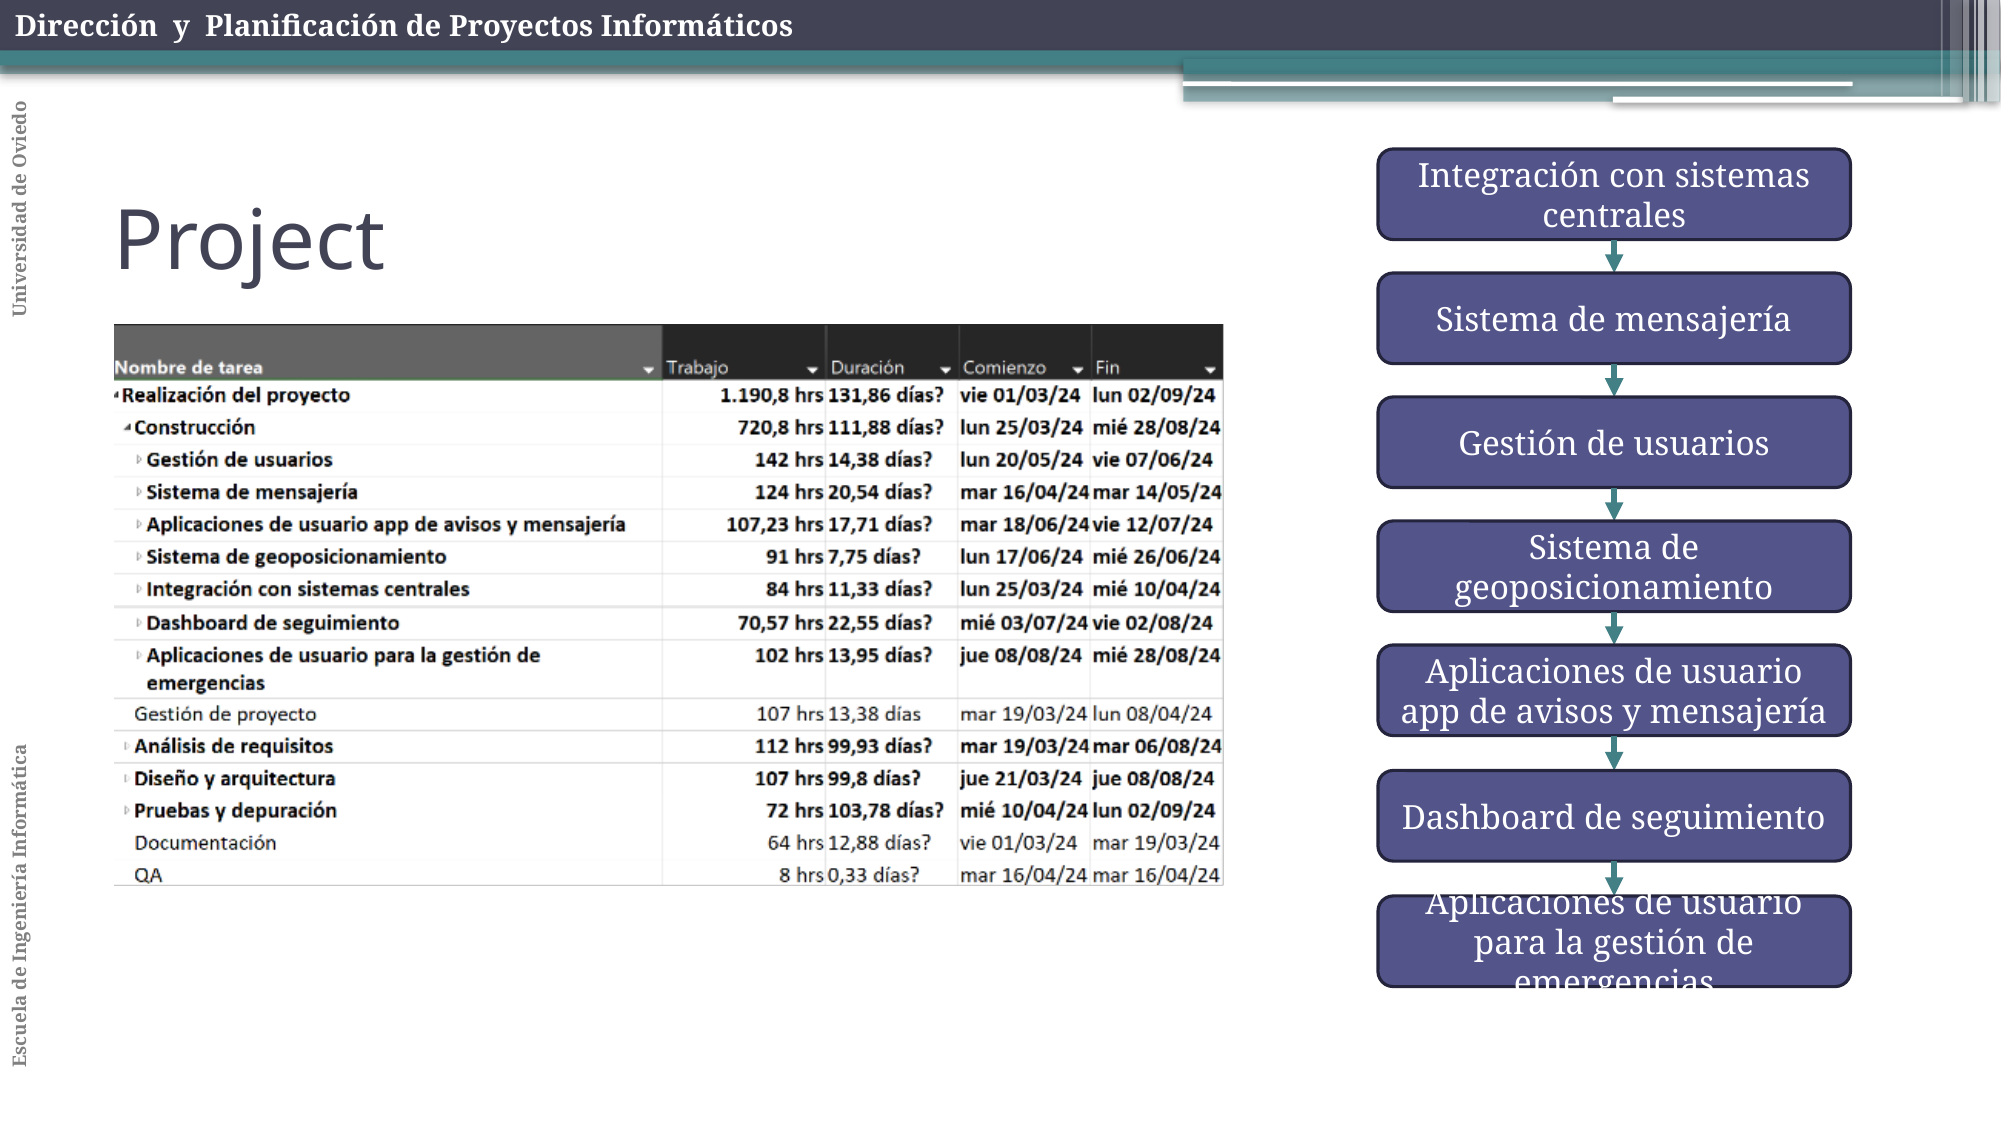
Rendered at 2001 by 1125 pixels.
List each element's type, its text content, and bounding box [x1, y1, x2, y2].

text_box Sistema de mensajería [1376, 271, 1853, 366]
text_box Dashboard de seguimiento [1376, 768, 1853, 863]
text_box Gestión de usuarios [1376, 395, 1853, 490]
picture [113, 323, 1225, 888]
text_box Aplicaciones de usuario para la gestión de emergencias [1376, 894, 1853, 989]
text_box Aplicaciones de usuario app de avisos y mensajería [1376, 643, 1853, 738]
text_box Sistema de geoposicionamiento [1376, 519, 1853, 614]
text_box Integración con sistemas centrales [1376, 147, 1853, 242]
title Project [99, 149, 469, 324]
